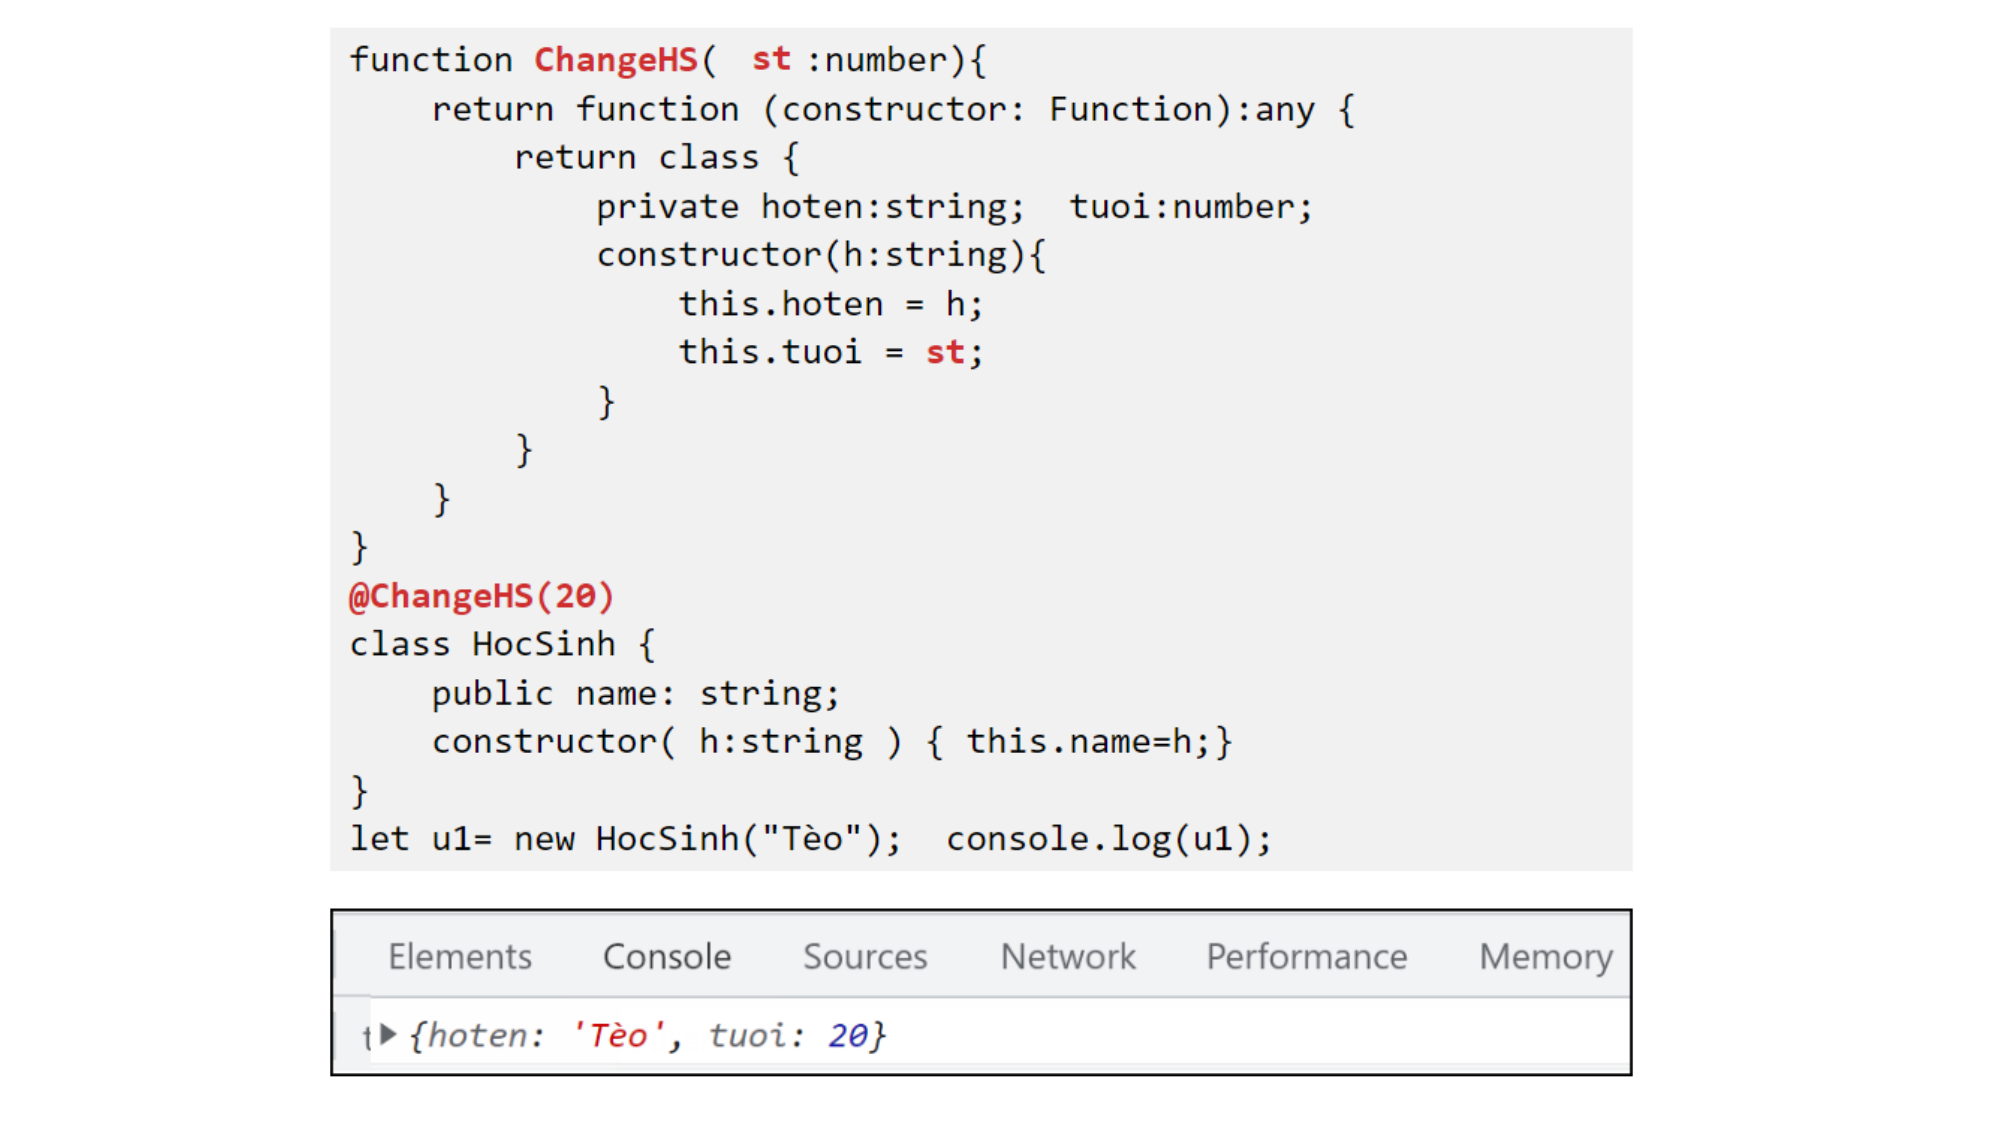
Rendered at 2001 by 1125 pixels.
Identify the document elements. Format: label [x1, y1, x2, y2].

picture [316, 16, 1645, 1091]
